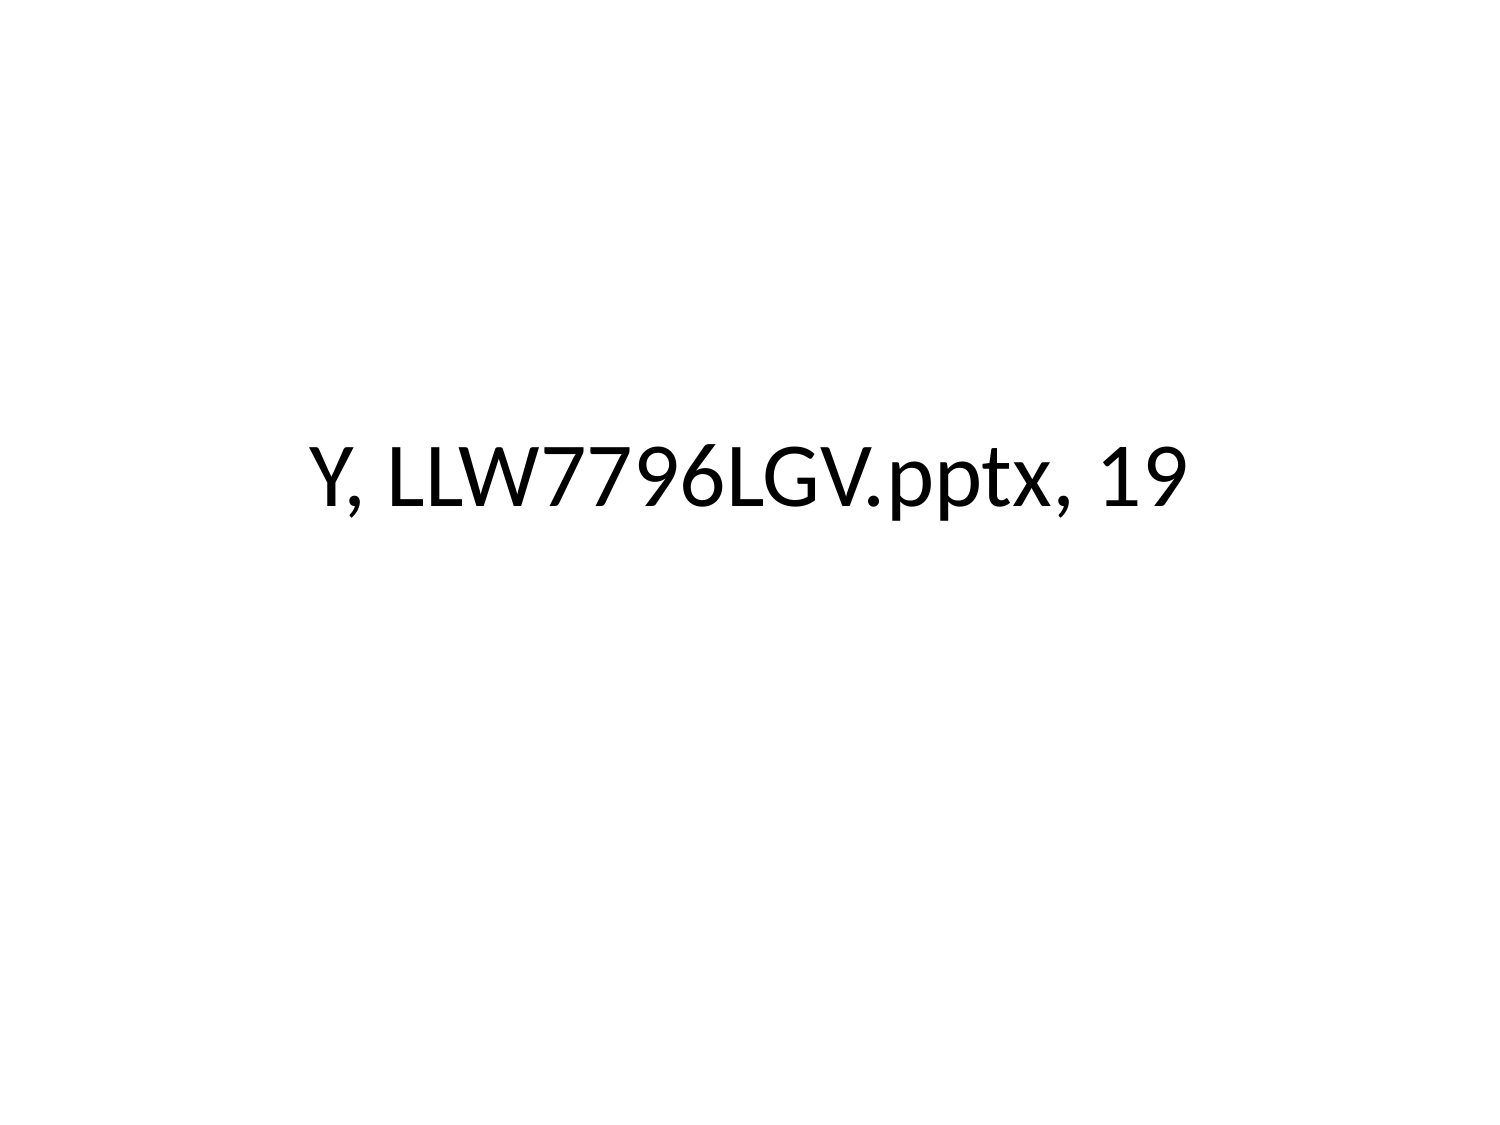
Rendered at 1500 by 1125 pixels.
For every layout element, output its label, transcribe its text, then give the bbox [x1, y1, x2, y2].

title Y, LLW7796LGV.pptx, 19 [112, 349, 1388, 591]
